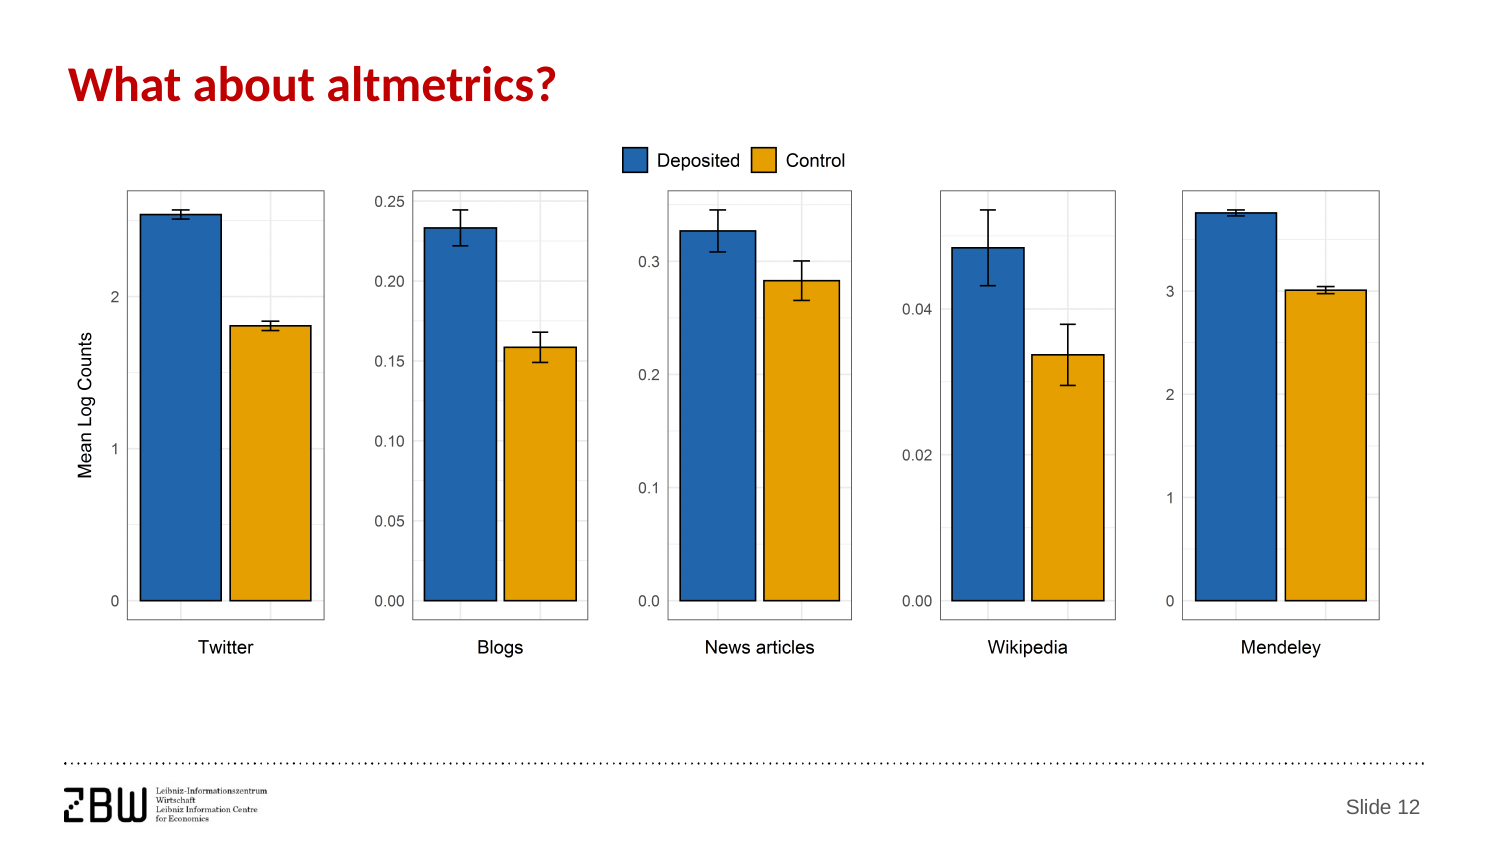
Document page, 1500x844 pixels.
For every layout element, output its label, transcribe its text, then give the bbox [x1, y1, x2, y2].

slide_number Slide 12 [1234, 786, 1435, 812]
text_box What about altmetrics? [53, 43, 1495, 119]
picture [69, 138, 1389, 666]
picture [64, 782, 278, 825]
